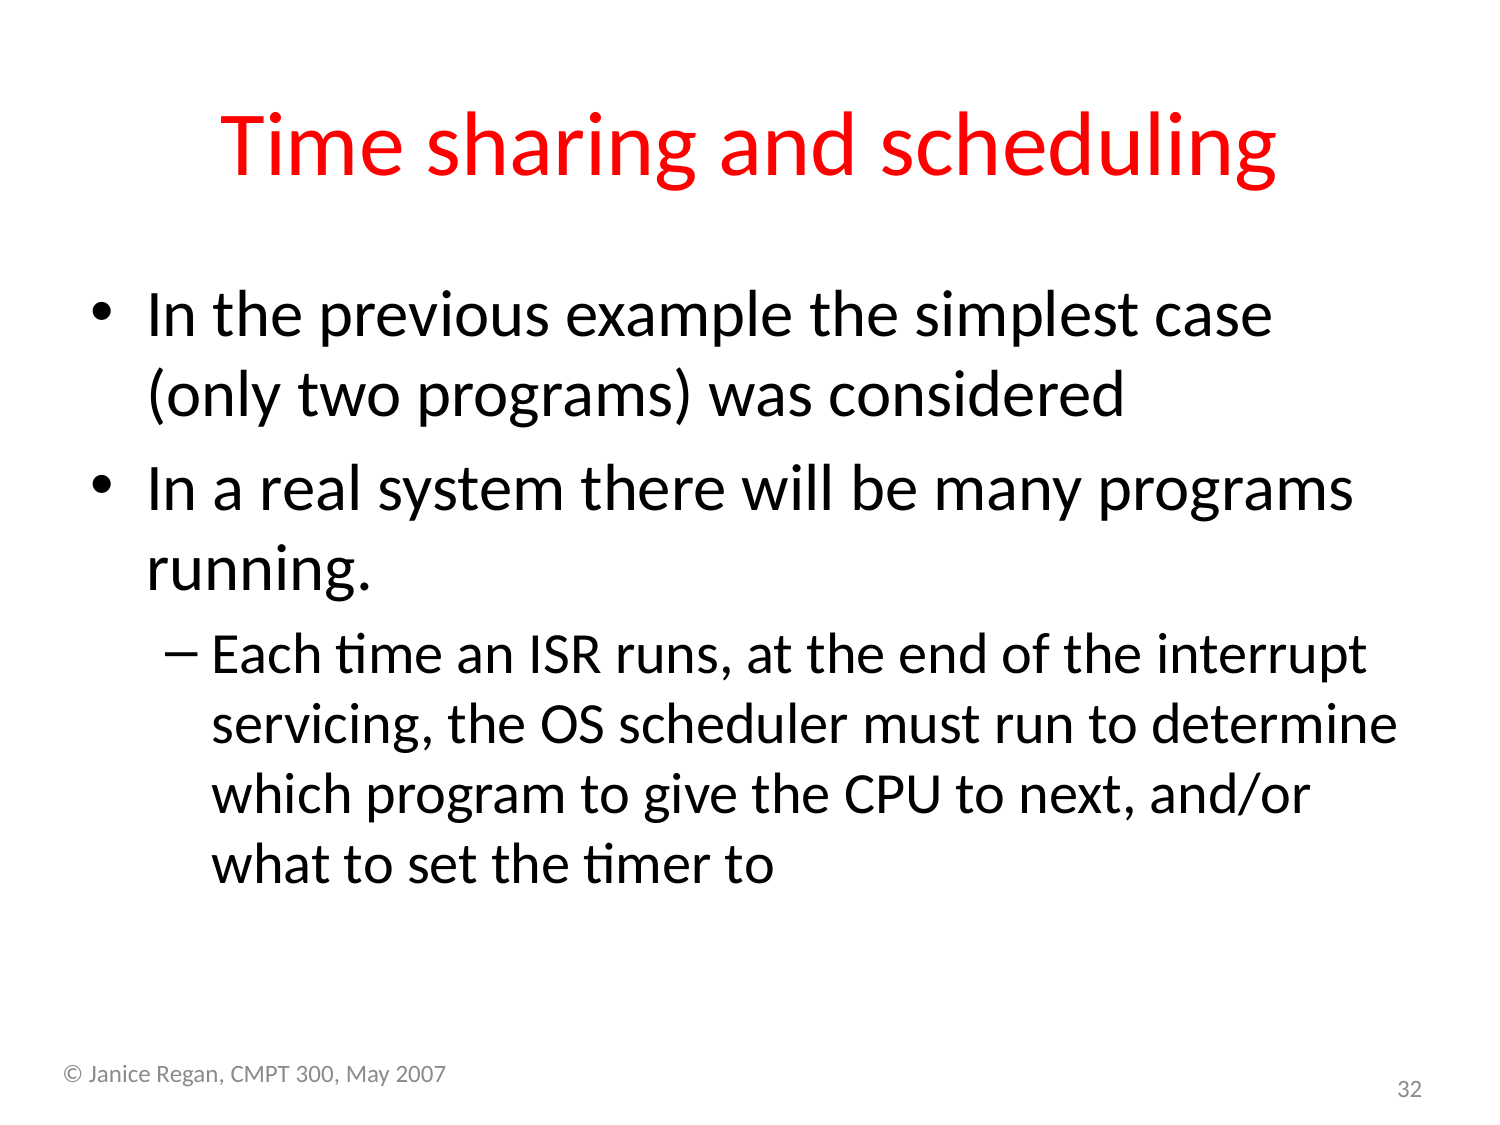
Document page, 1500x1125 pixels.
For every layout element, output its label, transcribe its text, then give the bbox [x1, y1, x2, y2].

list In the previous example the simplest case (only two programs) was considered In a real system there will be many programs running. Each time an ISR runs, at the end of the interrupt servicing, the OS scheduler must run to determine which program to give the CPU to next, and/or what to set the timer to [75, 262, 1425, 1005]
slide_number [41, 1050, 762, 1125]
title Time sharing and scheduling [75, 45, 1425, 233]
slide_number 32 [1125, 1050, 1438, 1125]
